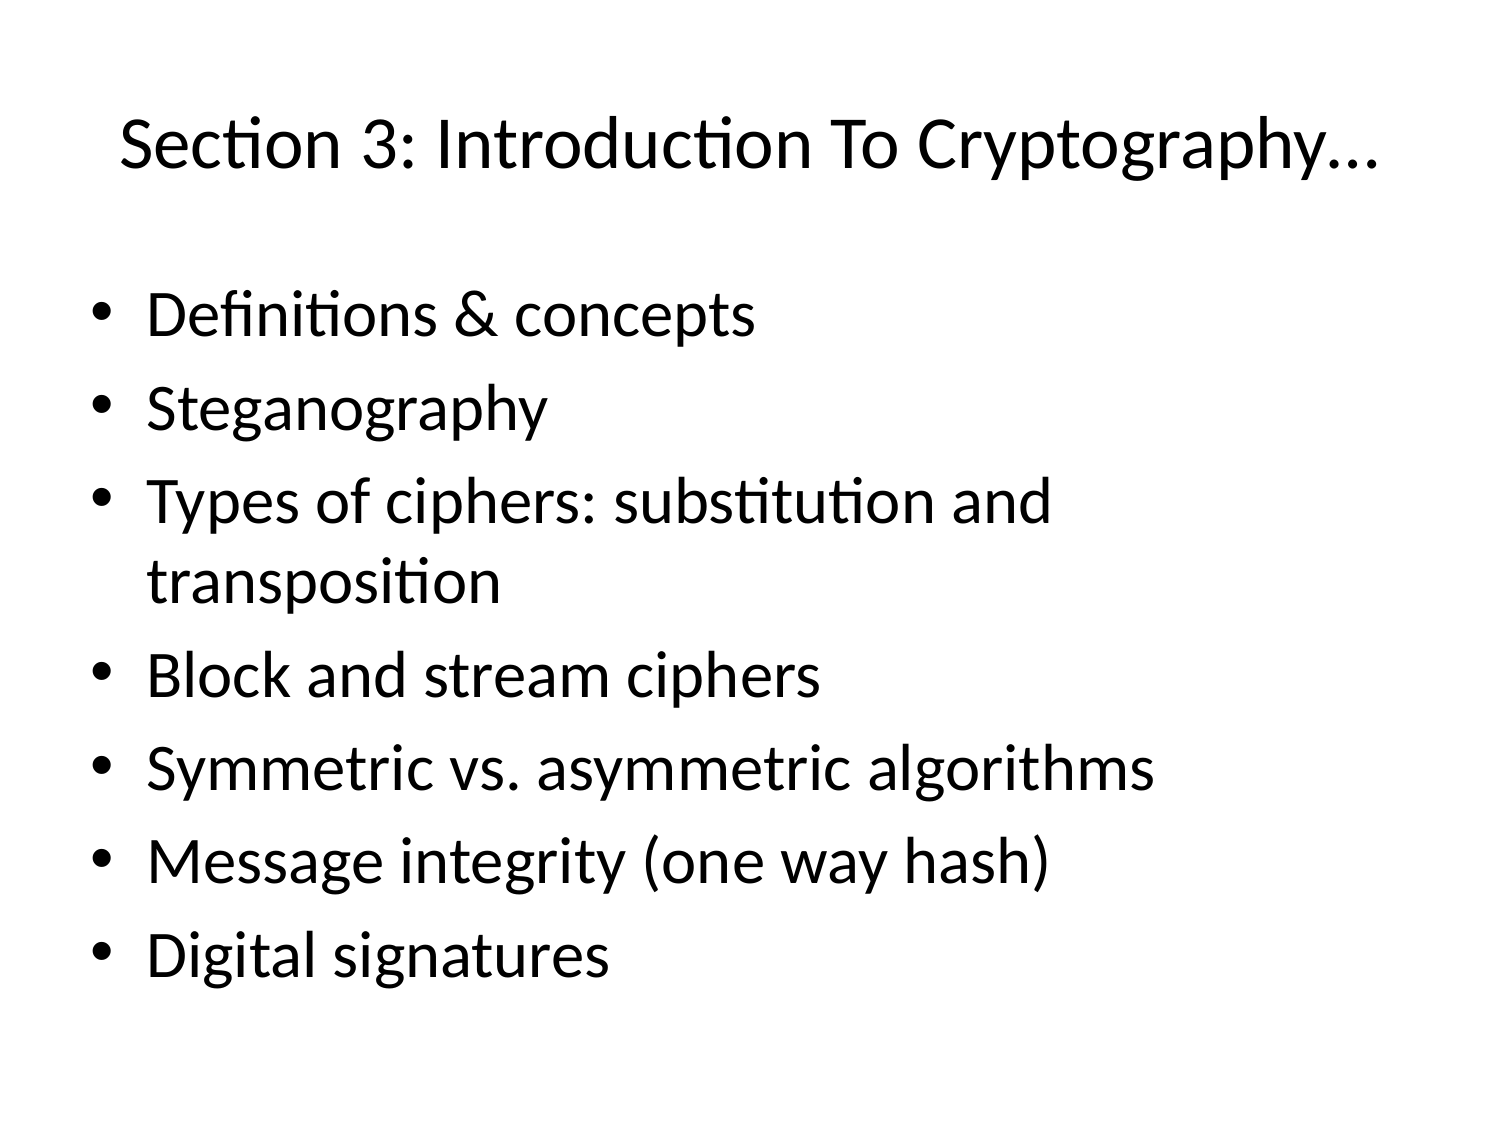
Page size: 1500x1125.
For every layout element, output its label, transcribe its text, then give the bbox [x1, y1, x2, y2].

list Definitions & concepts Steganography Types of ciphers: substitution and transposition Block and stream ciphers Symmetric vs. asymmetric algorithms Message integrity (one way hash) Digital signatures [75, 262, 1425, 1005]
title Section 3: Introduction To Cryptography… [75, 45, 1425, 233]
